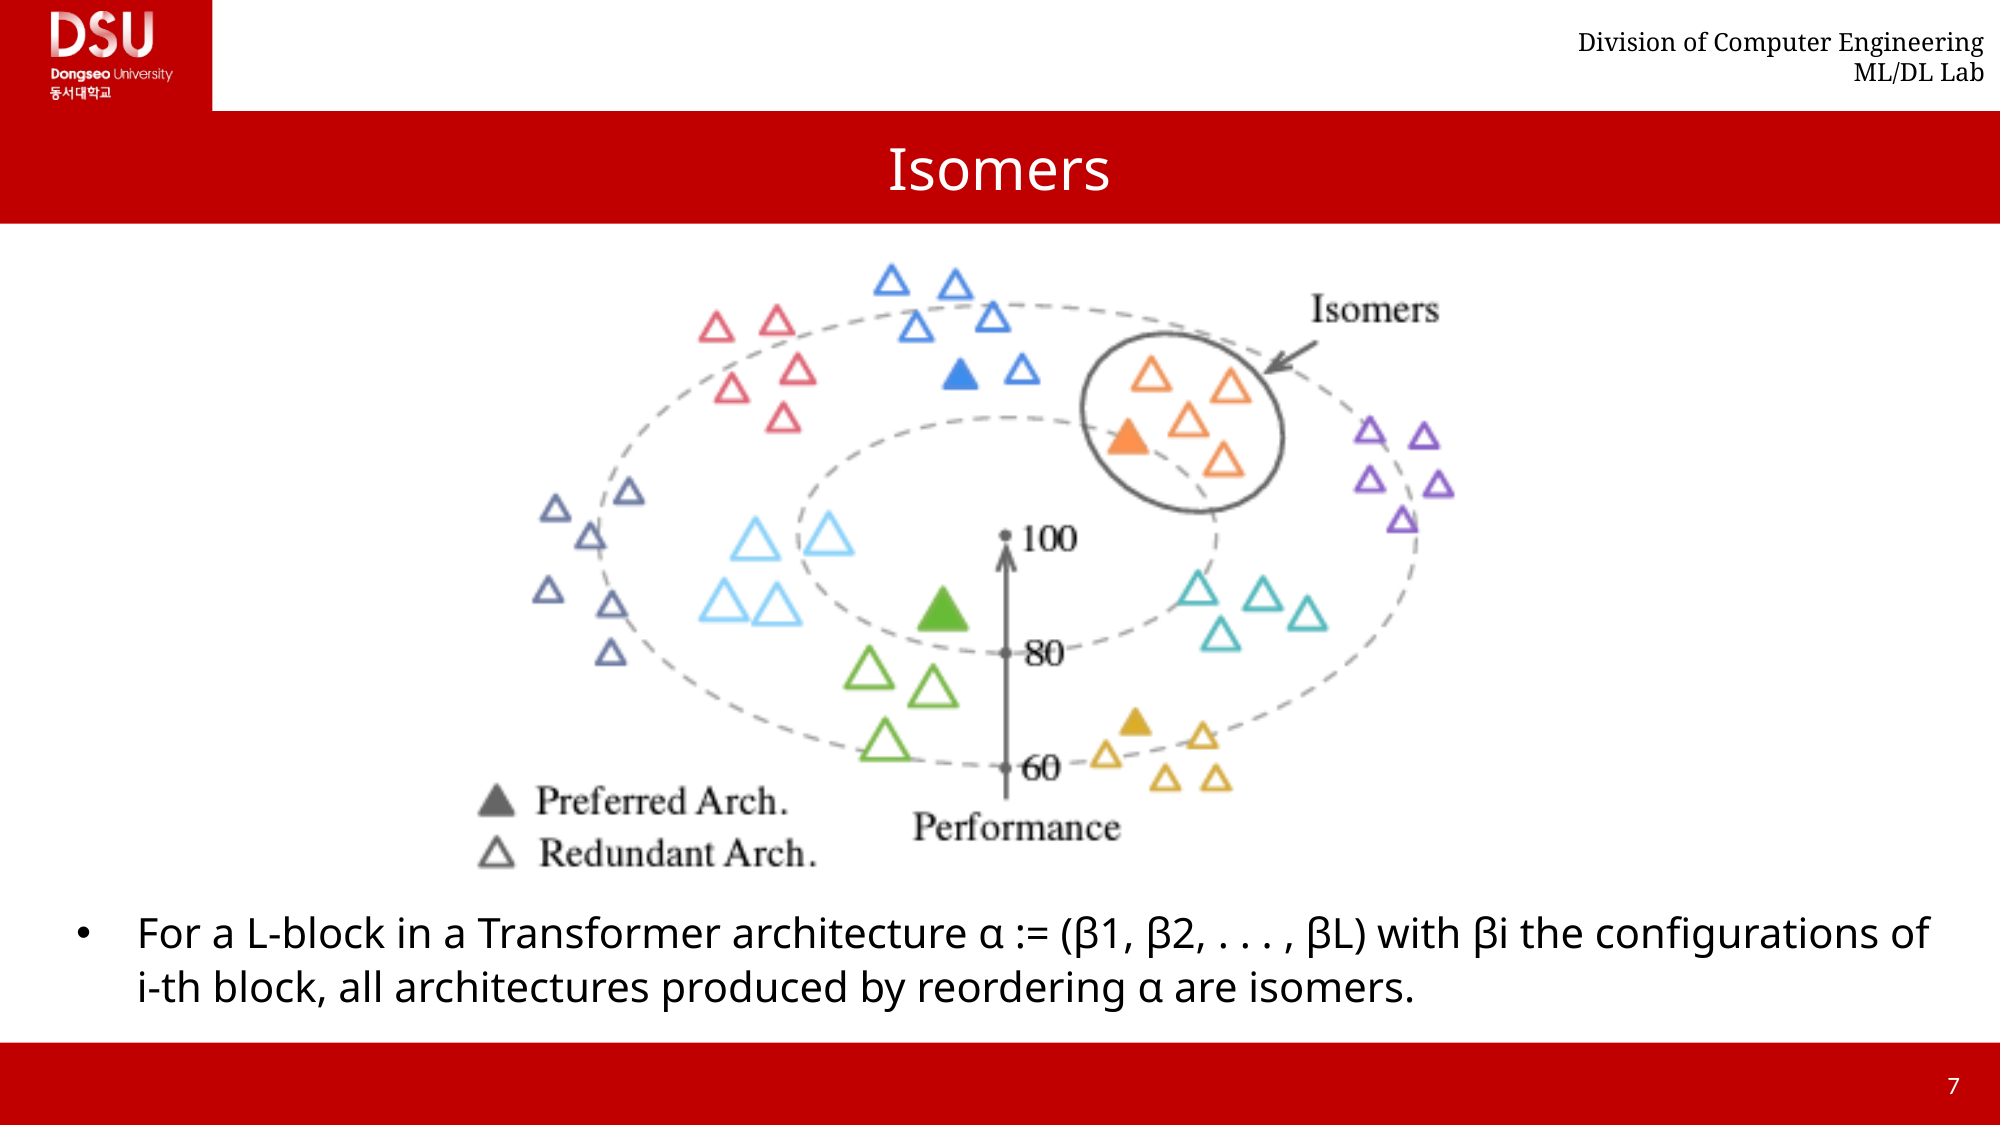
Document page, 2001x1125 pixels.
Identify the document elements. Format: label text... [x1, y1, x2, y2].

picture [50, 11, 175, 100]
slide_number 7 [1524, 1063, 1975, 1107]
list For a L-block in a Transformer architecture α := (β1, β2, . . . , βL) with βi the configurations of i-th block, all architectures produced by reordering α are isomers. [46, 834, 1954, 1064]
title Isomers [0, 112, 2000, 222]
picture [442, 237, 1489, 888]
